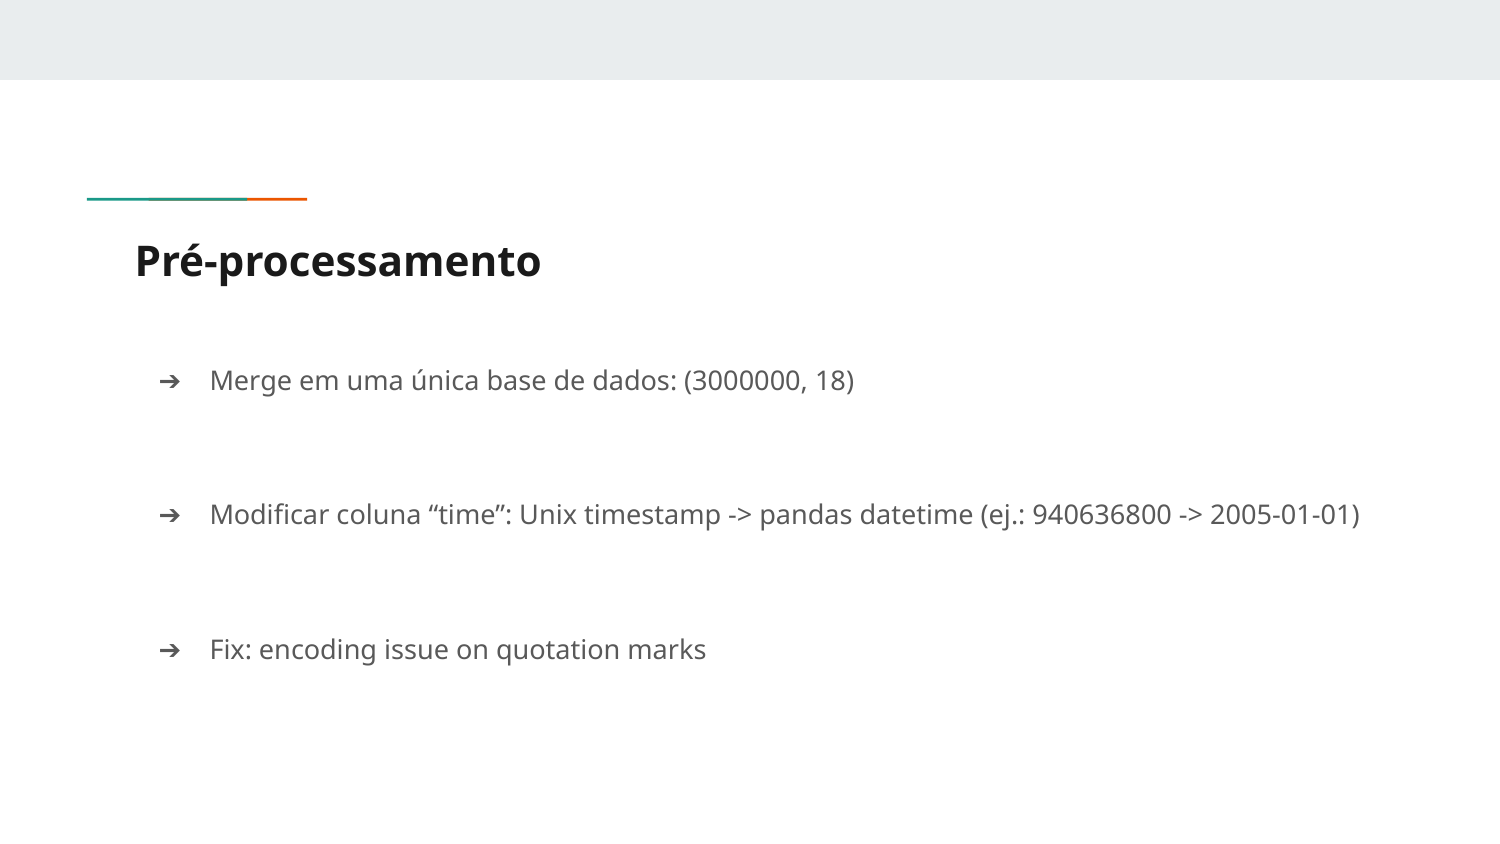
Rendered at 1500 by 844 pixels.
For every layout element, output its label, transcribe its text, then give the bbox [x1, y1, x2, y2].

title Pré-processamento [119, 216, 1381, 305]
list Merge em uma única base de dados: (3000000, 18) Modificar coluna “time”: Unix timestamp -> pandas datetime (ej.: 940636800 -> 2005-01-01) Fix: encoding issue on quotation marks [119, 341, 1381, 712]
